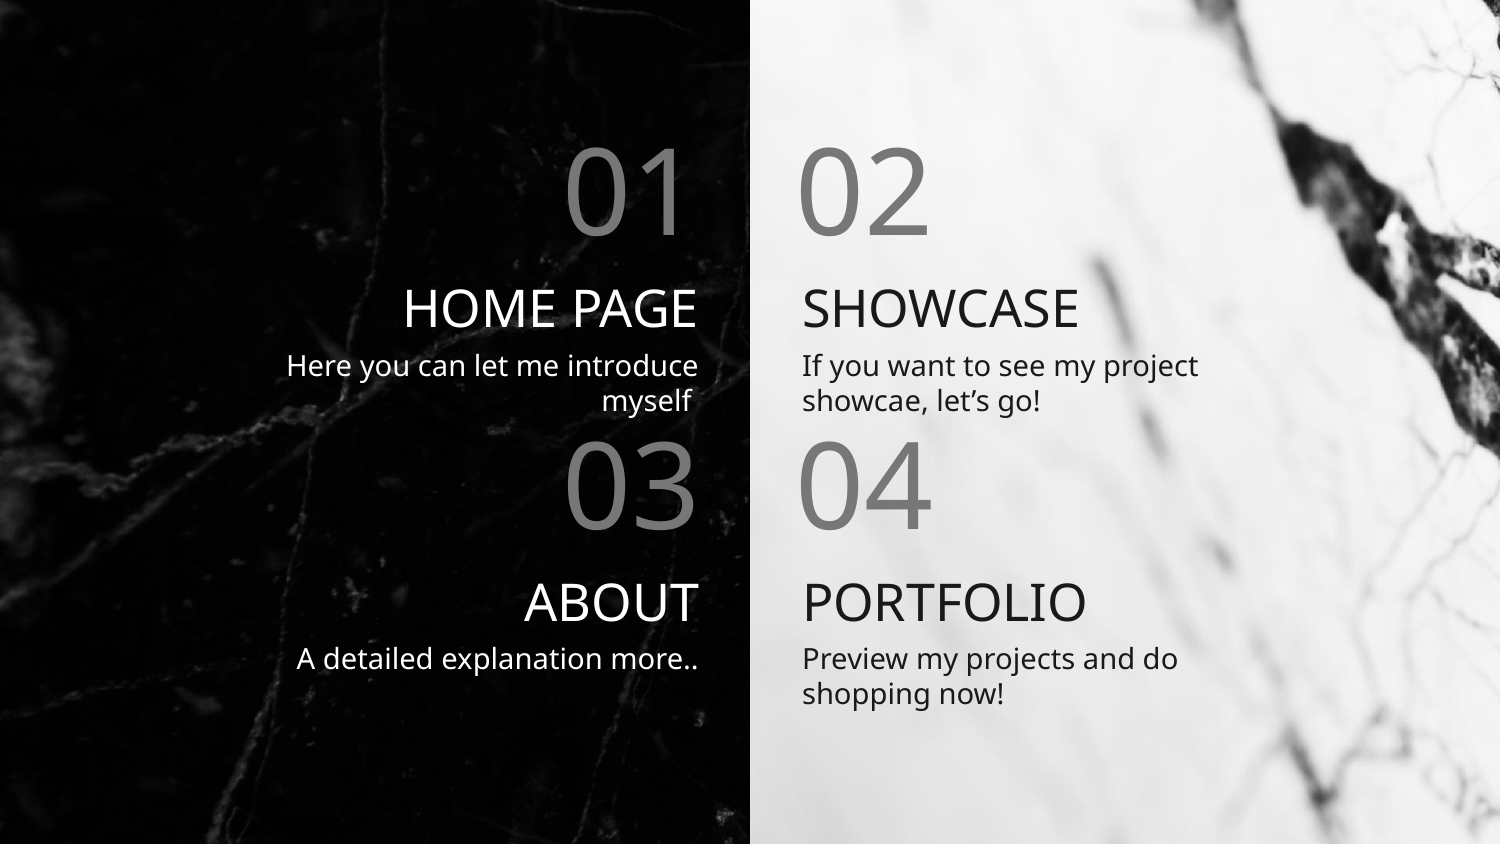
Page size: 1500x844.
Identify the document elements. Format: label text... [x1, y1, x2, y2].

subtitle Here you can let me introduce myself [215, 332, 700, 412]
subtitle If you want to see my project showcae, let’s go! [802, 332, 1286, 412]
subtitle Preview my projects and do shopping now! [802, 625, 1286, 706]
title SHOWCASE [802, 260, 1286, 332]
title 04 [795, 432, 970, 530]
picture [0, 0, 1500, 844]
title 03 [526, 432, 701, 530]
title 01 [526, 138, 701, 236]
title HOME PAGE [215, 260, 700, 332]
title 02 [795, 138, 970, 236]
title ABOUT [215, 554, 700, 625]
subtitle A detailed explanation more.. [215, 625, 700, 706]
title PORTFOLIO [802, 554, 1286, 625]
